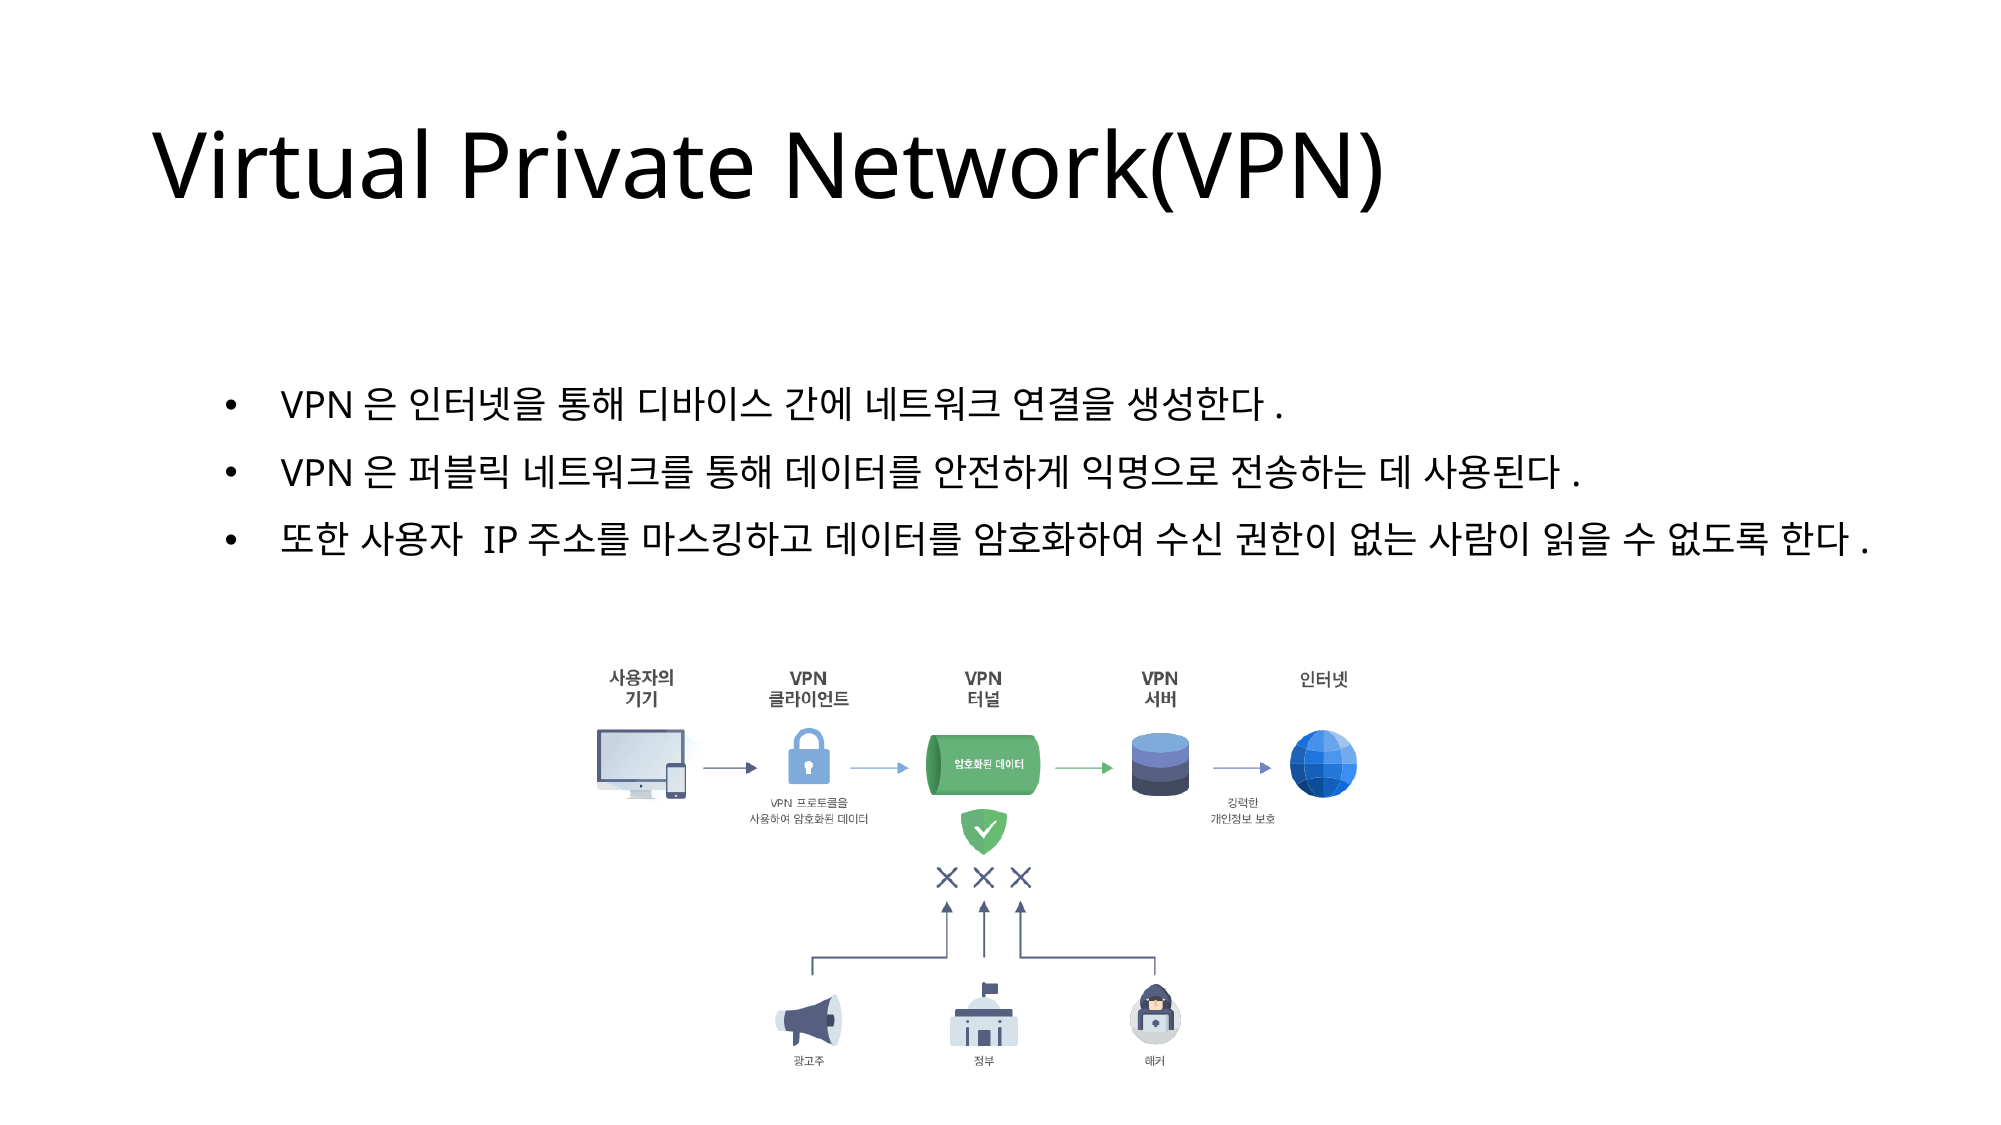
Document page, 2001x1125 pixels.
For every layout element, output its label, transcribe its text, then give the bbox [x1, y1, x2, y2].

picture [597, 669, 1357, 1066]
text_box VPN은 인터넷을 통해 디바이스 간에 네트워크 연결을 생성한다. VPN은 퍼블릭 네트워크를 통해 데이터를 안전하게 익명으로 전송하는 데 사용된다. 또한 사용자 IP주소를 마스킹하고 데이터를 암호화하여 수신 권한이 없는 사람이 읽을 수 없도록 한다. [209, 351, 1895, 569]
title Virtual Private Network(VPN) [137, 59, 1863, 278]
